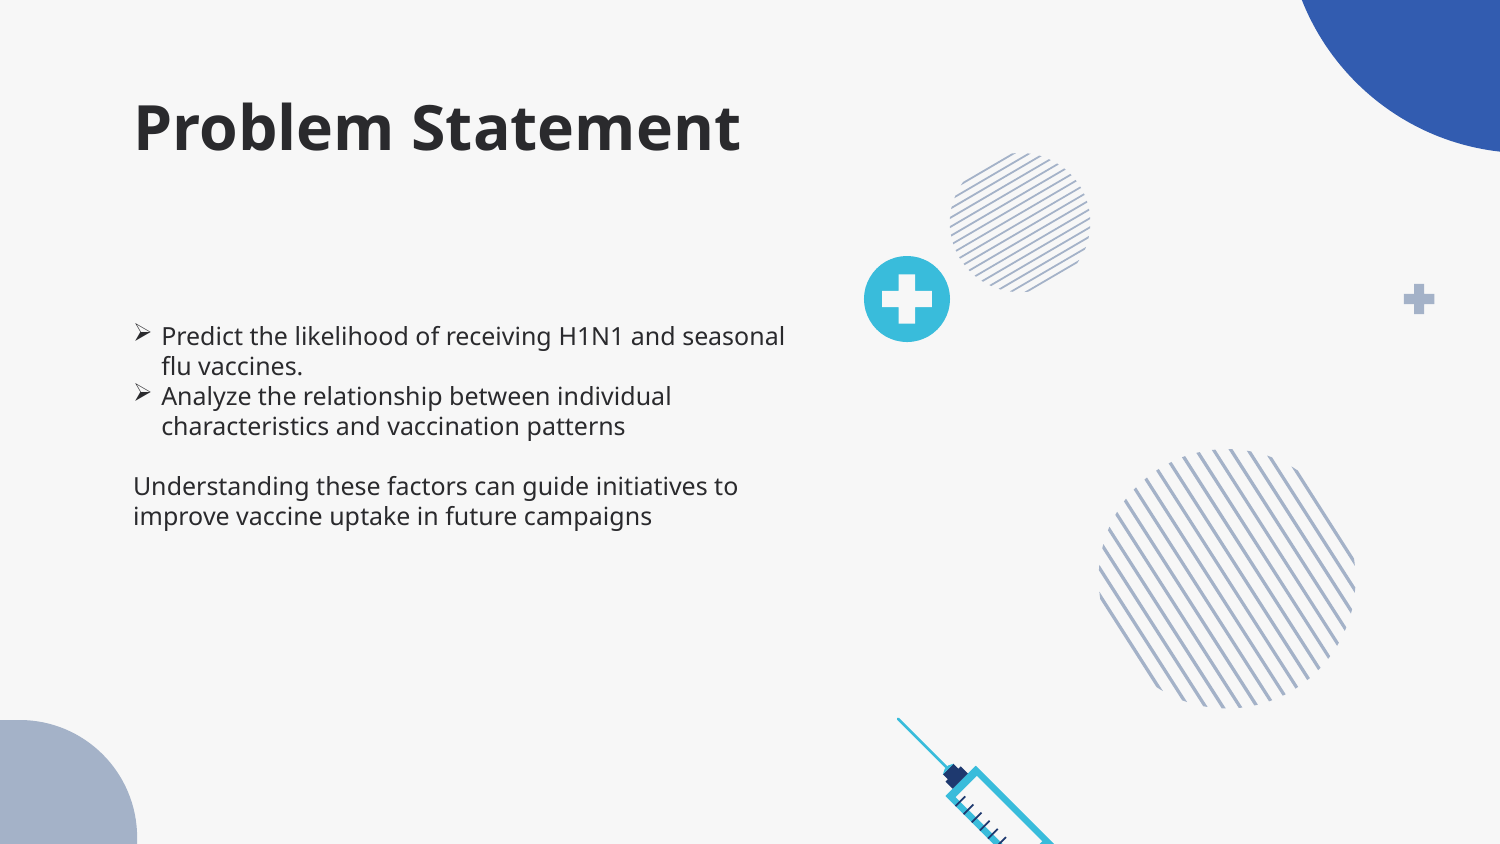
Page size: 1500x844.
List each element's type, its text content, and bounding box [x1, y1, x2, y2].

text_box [863, 255, 951, 343]
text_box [949, 152, 1361, 714]
title Problem Statement [118, 72, 814, 252]
text_box [1403, 283, 1435, 315]
list Predict the likelihood of receiving H1N1 and seasonal flu vaccines. Analyze the relationship between individual characteristics and vaccination patterns Understanding these factors can guide initiatives to improve vaccine uptake in future campaigns [118, 305, 814, 666]
